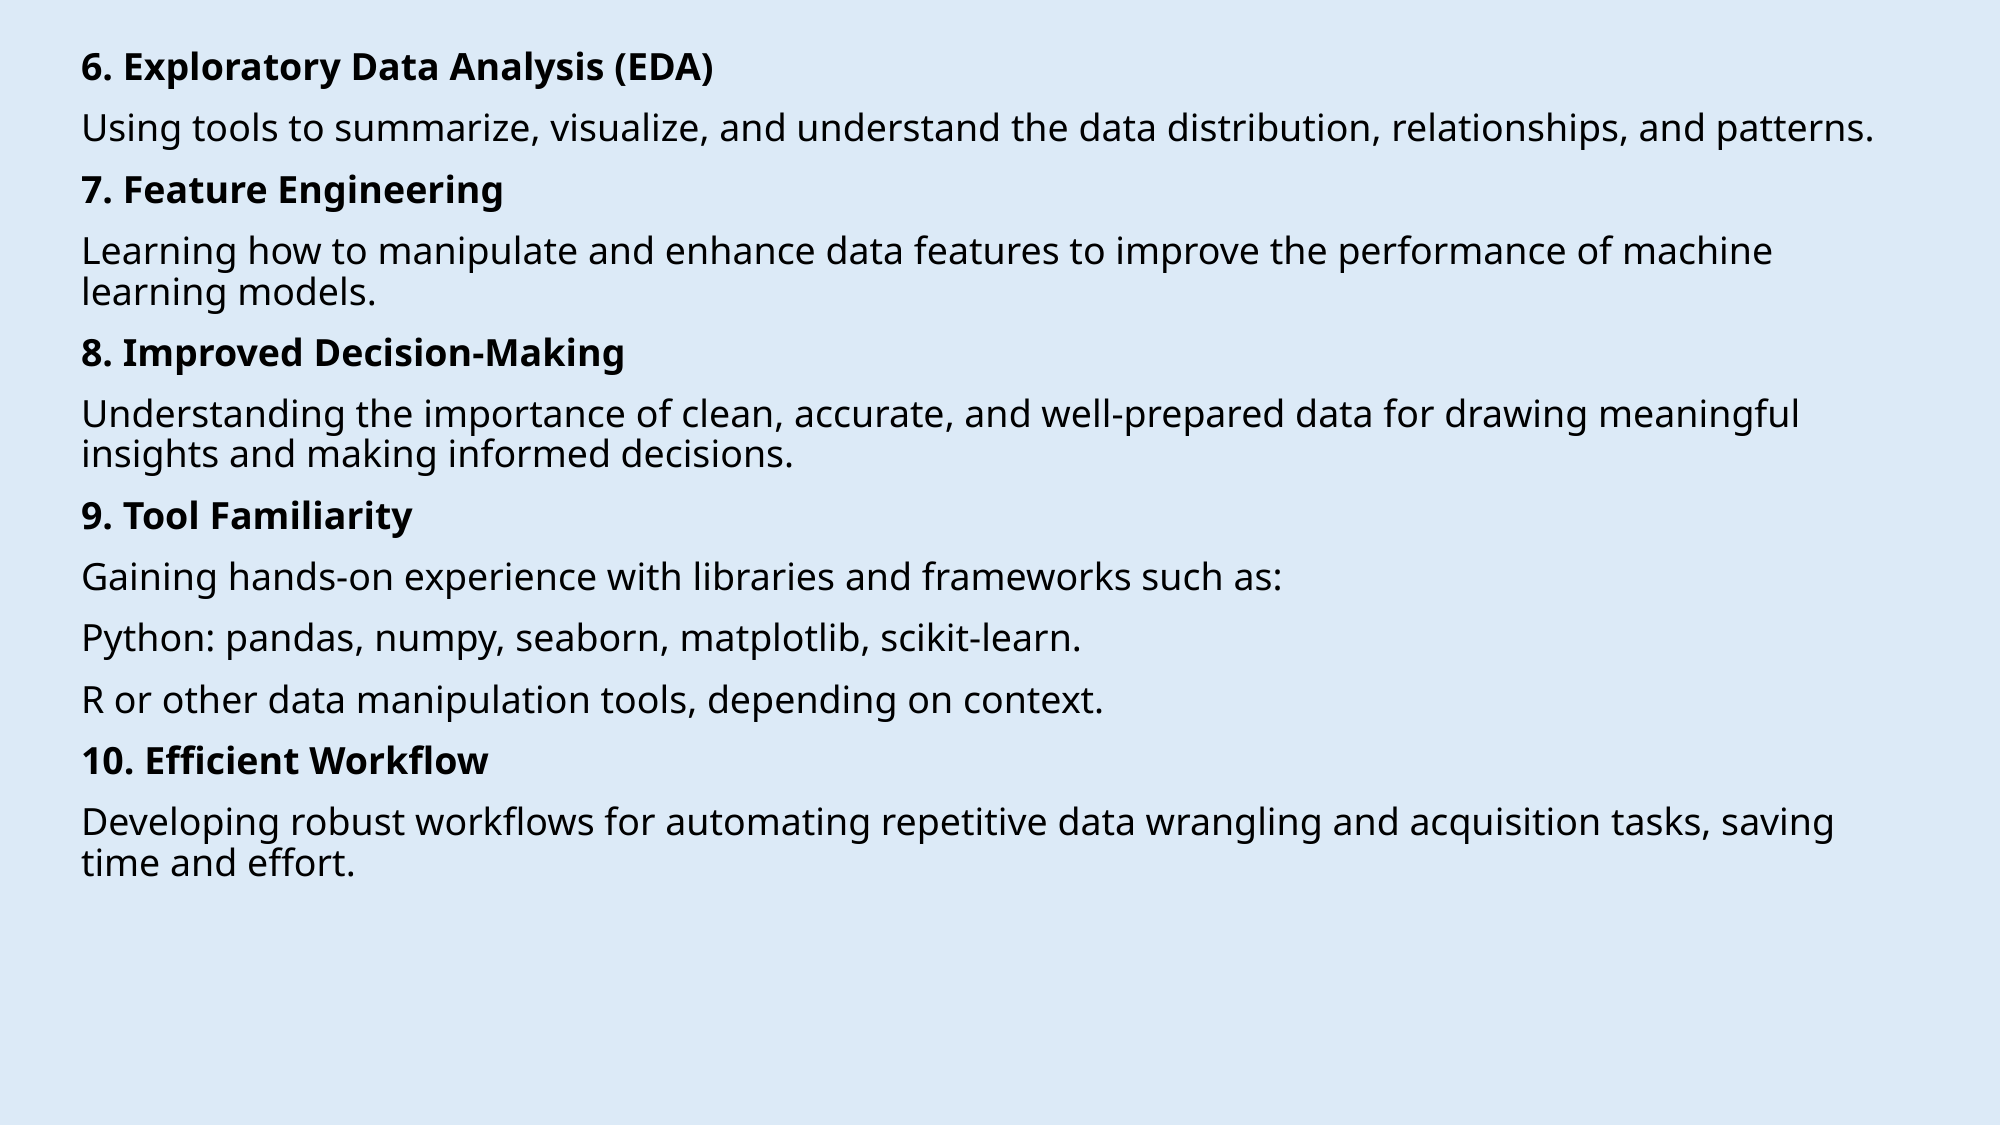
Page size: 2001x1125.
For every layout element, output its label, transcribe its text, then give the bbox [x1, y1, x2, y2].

list 6. Exploratory Data Analysis (EDA) Using tools to summarize, visualize, and understand the data distribution, relationships, and patterns. 7. Feature Engineering Learning how to manipulate and enhance data features to improve the performance of machine learning models. 8. Improved Decision-Making Understanding the importance of clean, accurate, and well-prepared data for drawing meaningful insights and making informed decisions. 9. Tool Familiarity Gaining hands-on experience with libraries and frameworks such as: Python: pandas, numpy, seaborn, matplotlib, scikit-learn. R or other data manipulation tools, depending on context. 10. Efficient Workflow Developing robust workflows for automating repetitive data wrangling and acquisition tasks, saving time and effort. [66, 40, 1934, 1085]
